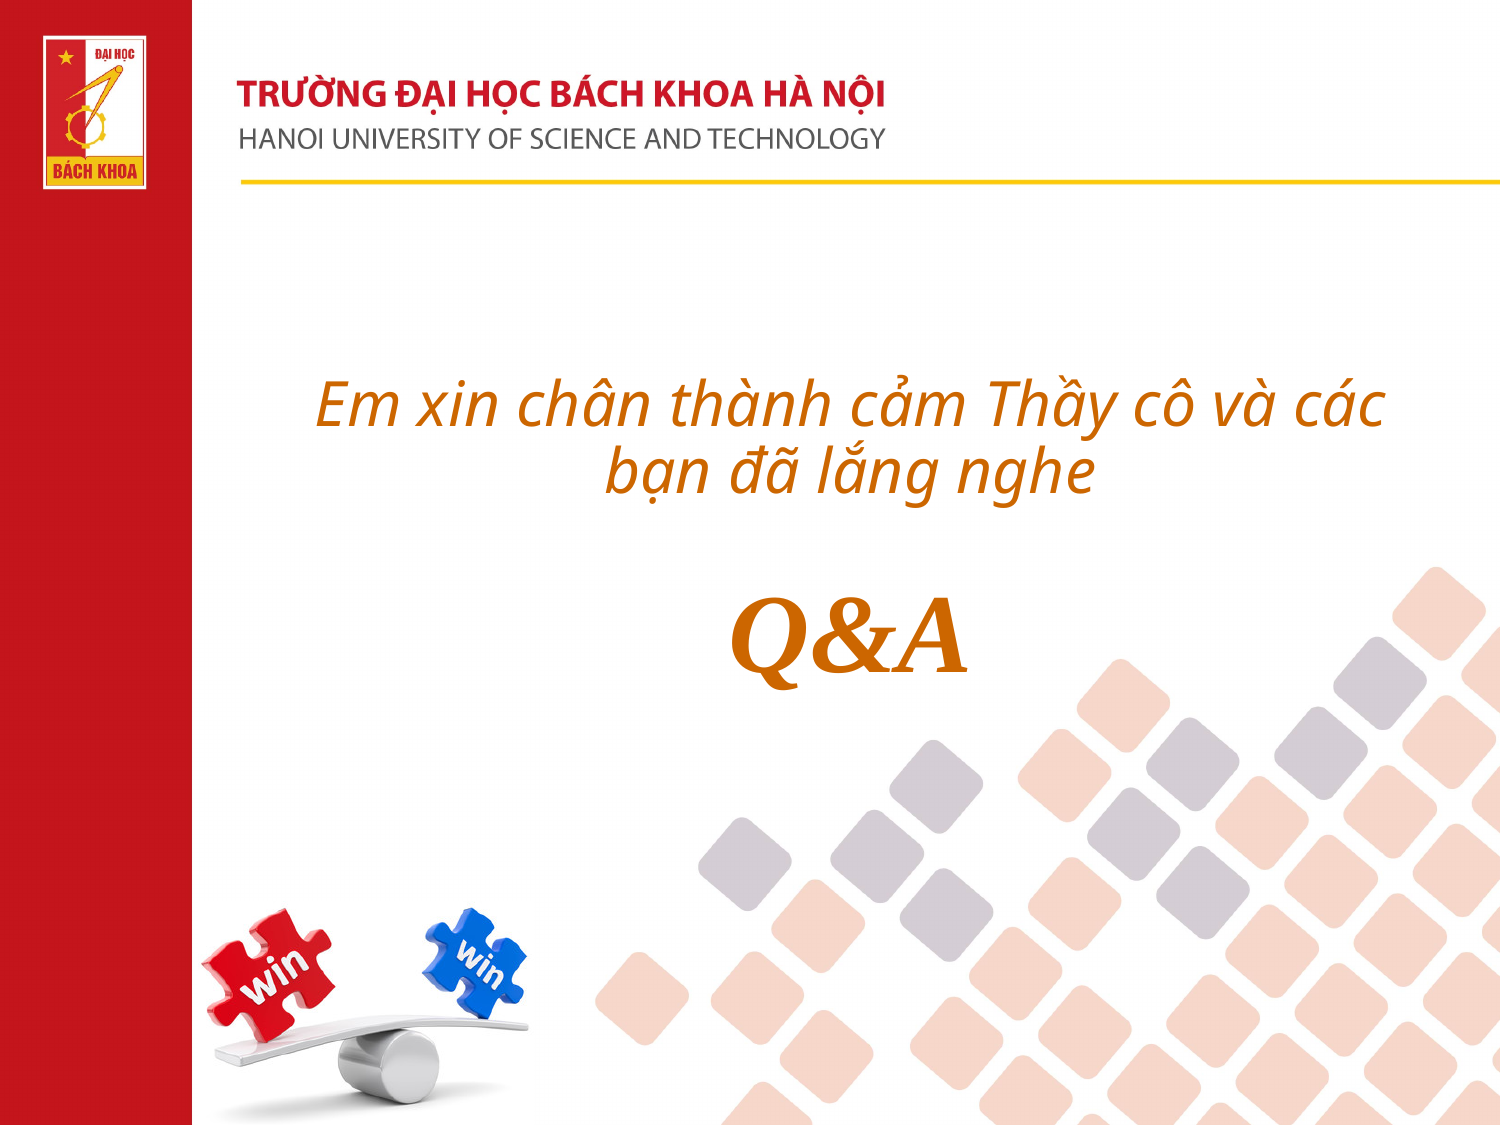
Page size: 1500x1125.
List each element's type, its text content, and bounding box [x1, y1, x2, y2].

text_box Em xin chân thành cảm Thầy cô và các bạn đã lắng nghe Q&A [288, 365, 1414, 757]
text_box [187, 252, 1313, 644]
picture [0, 0, 1500, 1125]
